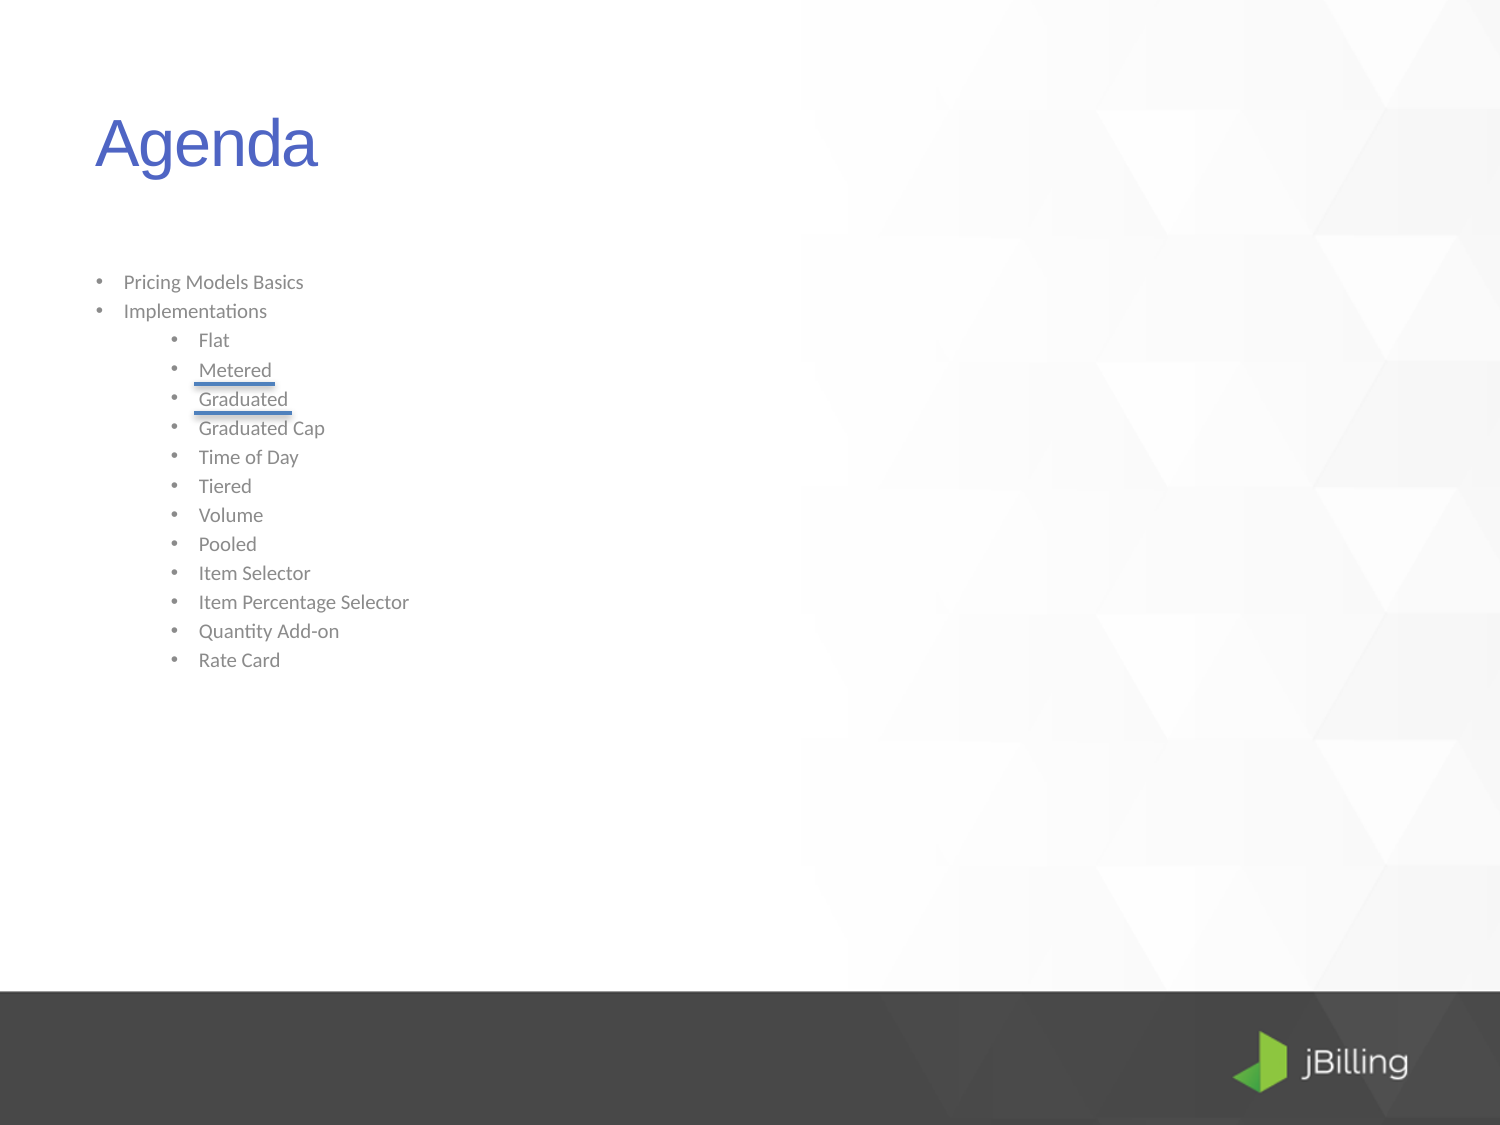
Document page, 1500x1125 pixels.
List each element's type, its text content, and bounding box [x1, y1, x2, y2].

picture [0, 0, 1500, 1125]
text_box Pricing Models Basics Implementations Flat Metered Graduated Graduated Cap Time of Day Tiered Volume Pooled Item Selector Item Percentage Selector Quantity Add-on Rate Card [80, 261, 1067, 779]
title Agenda [80, 77, 1131, 202]
